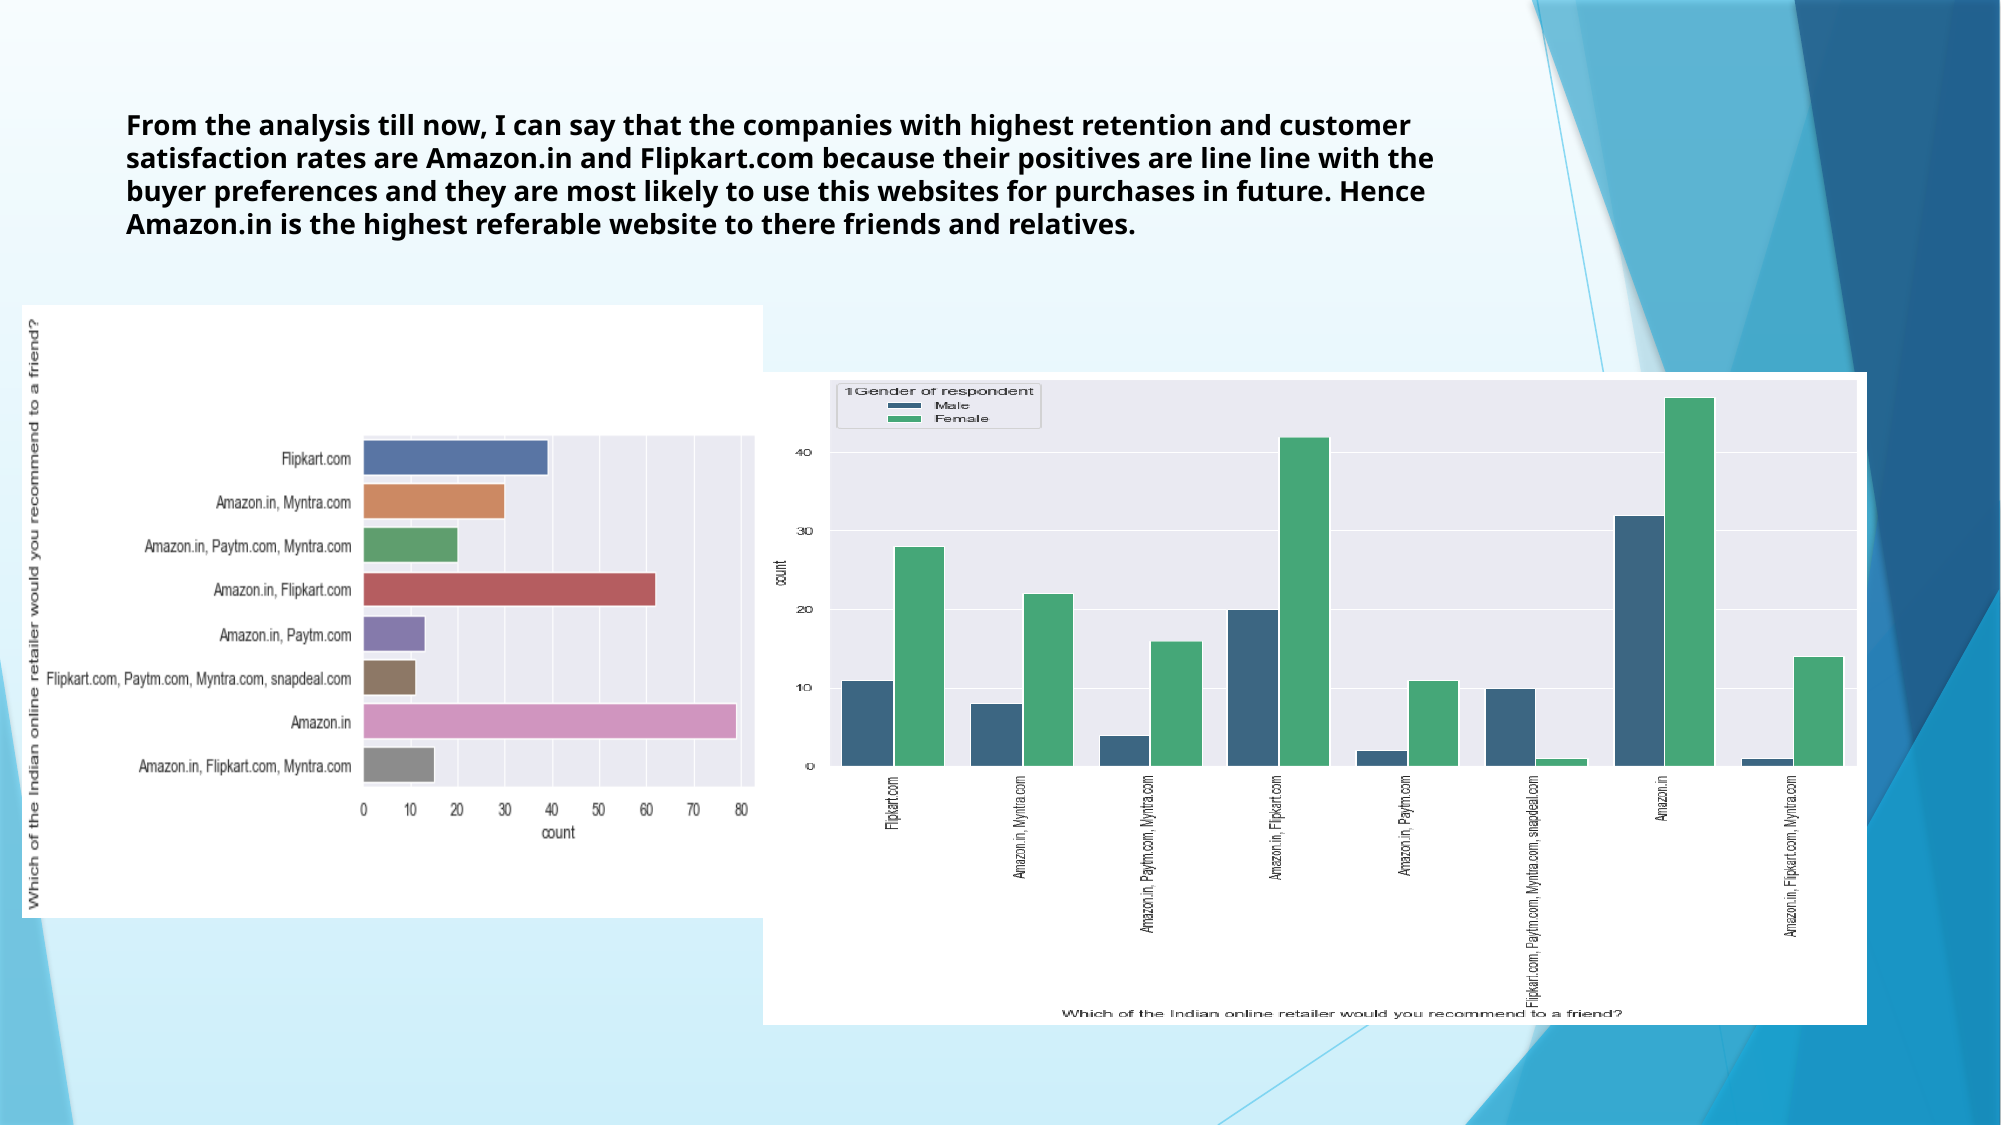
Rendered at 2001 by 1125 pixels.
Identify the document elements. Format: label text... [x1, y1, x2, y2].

title From the analysis till now, I can say that the companies with highest retention and customer satisfaction rates are Amazon.in and Flipkart.com because their positives are line line with the buyer preferences and they are most likely to use this websites for purchases in future. Hence Amazon.in is the highest referable website to there friends and relatives. [111, 99, 1522, 317]
picture [21, 304, 1867, 1026]
